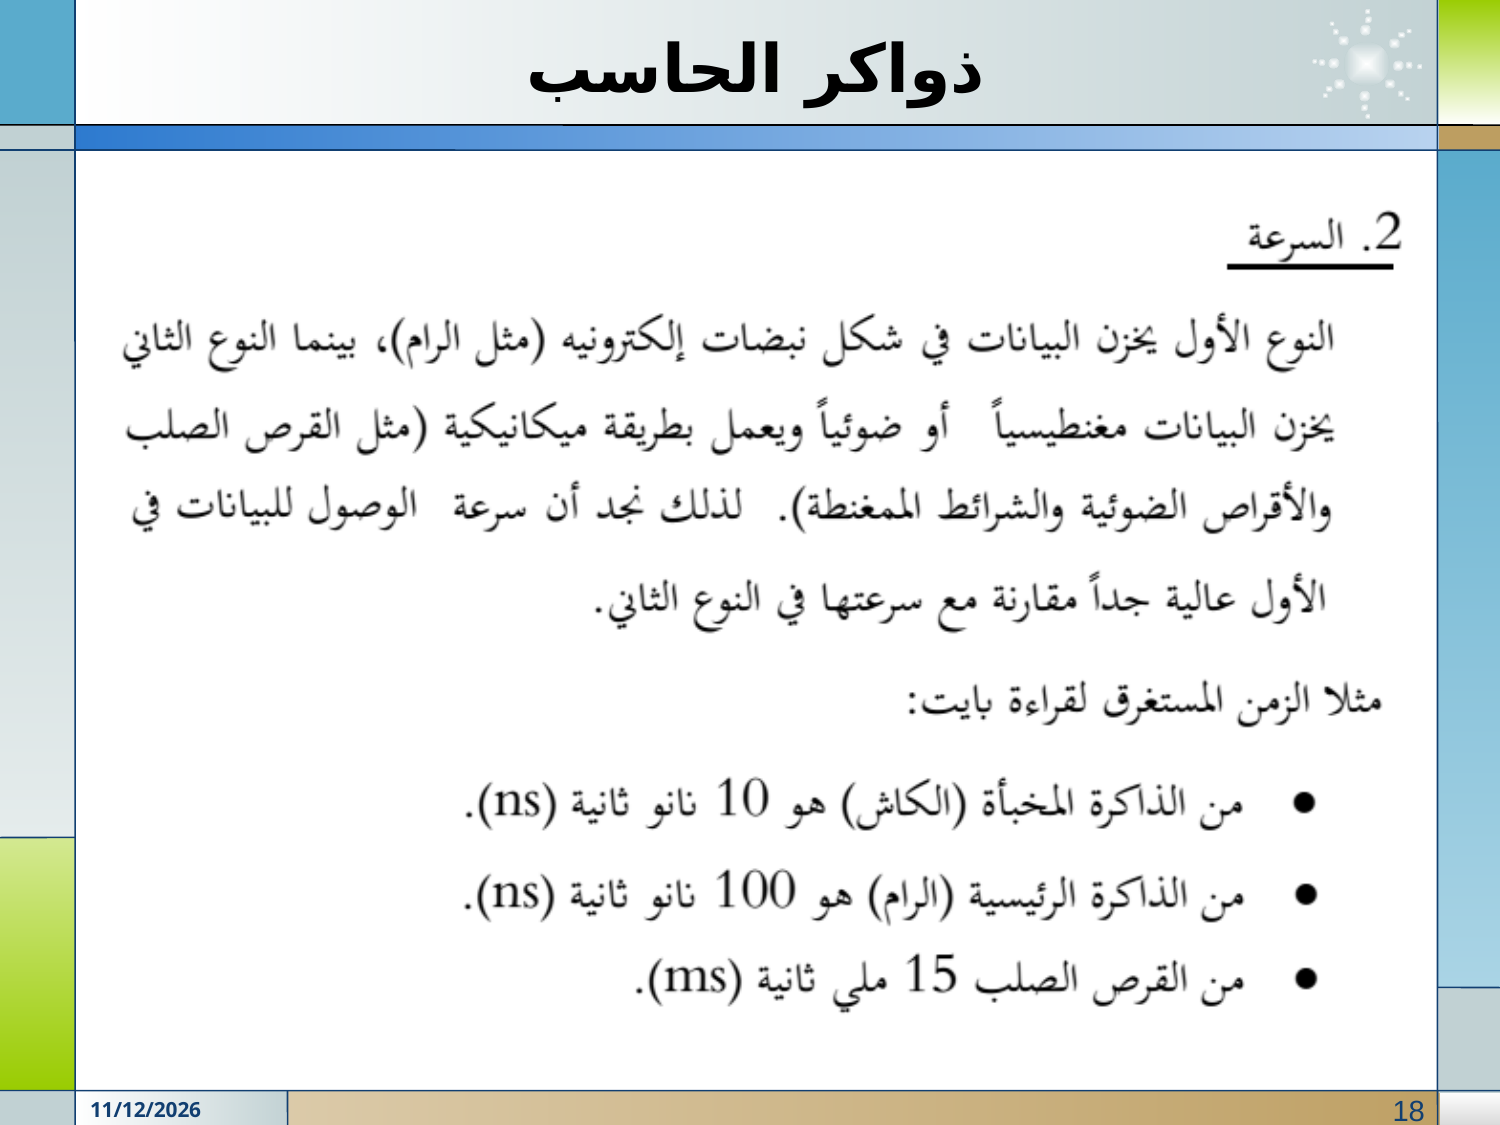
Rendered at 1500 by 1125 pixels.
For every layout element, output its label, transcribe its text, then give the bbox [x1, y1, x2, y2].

text_box 18 [1089, 1084, 1440, 1125]
picture [109, 184, 1436, 1024]
text_box 3/19/2018 [75, 1089, 425, 1125]
title ذواكر الحاسب [82, 20, 1430, 113]
